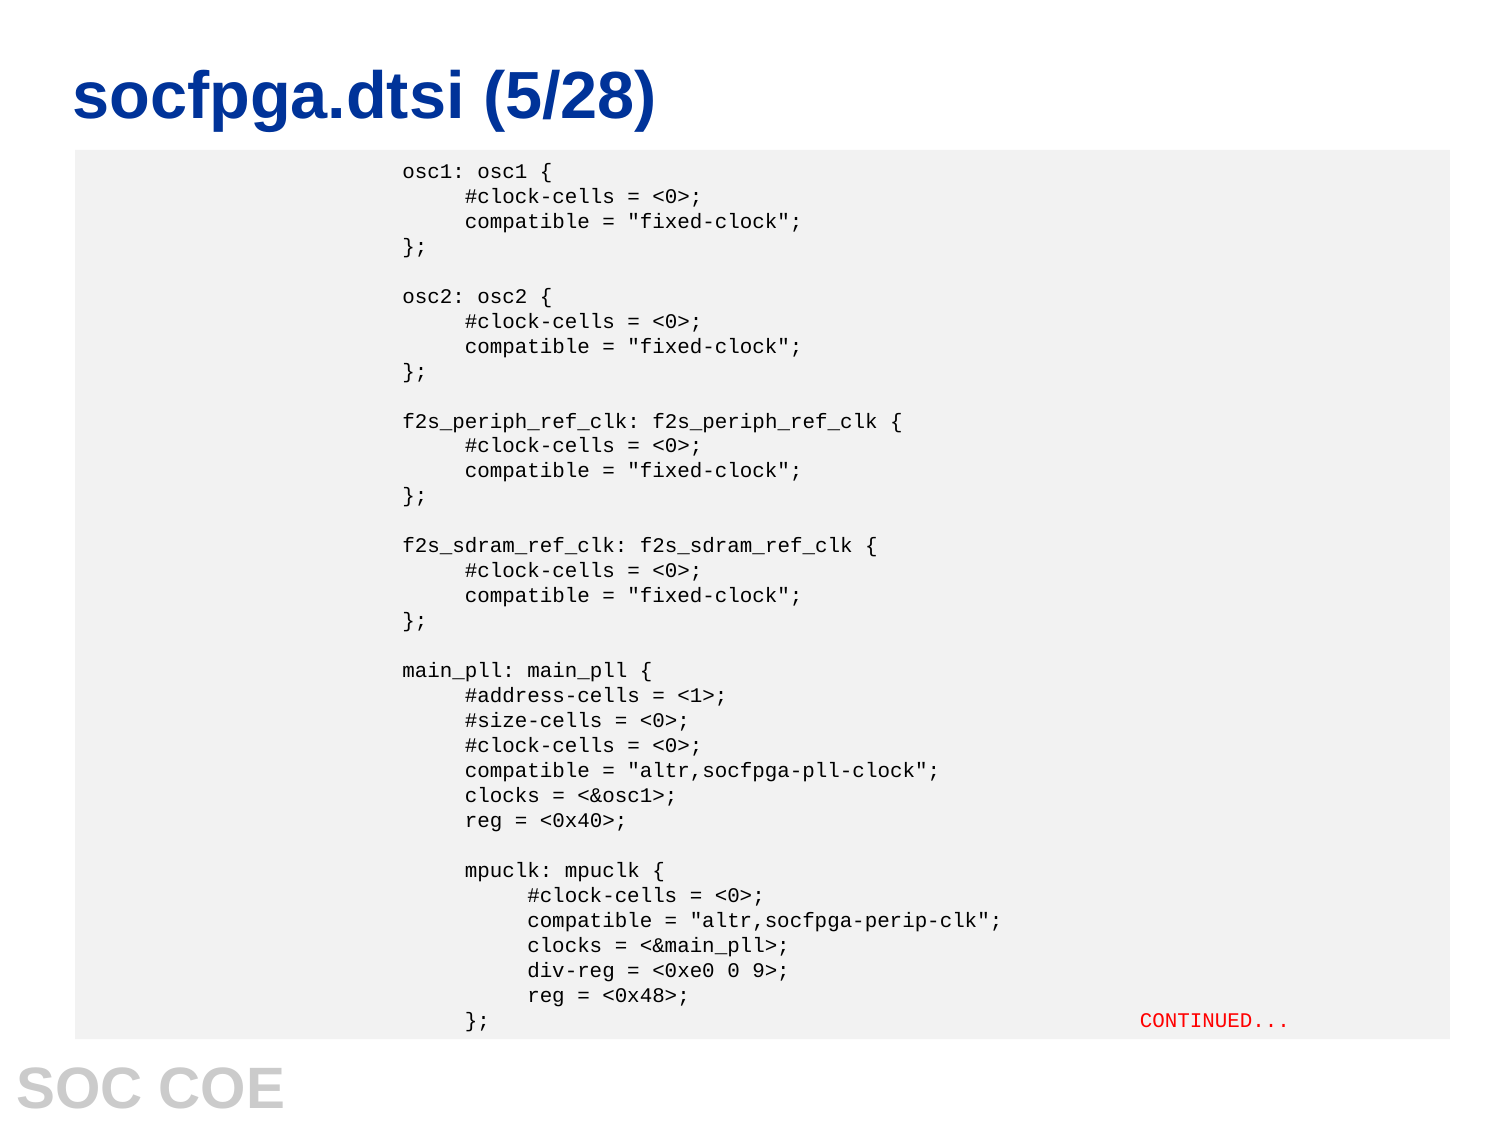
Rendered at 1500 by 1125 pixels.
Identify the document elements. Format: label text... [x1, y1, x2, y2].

text_box osc1: osc1 { #clock-cells = <0>; compatible = "fixed-clock"; }; osc2: osc2 { #clock-cells = <0>; compatible = "fixed-clock"; }; f2s_periph_ref_clk: f2s_periph_ref_clk { #clock-cells = <0>; compatible = "fixed-clock"; }; f2s_sdram_ref_clk: f2s_sdram_ref_clk { #clock-cells = <0>; compatible = "fixed-clock"; }; main_pll: main_pll { #address-cells = <1>; #size-cells = <0>; #clock-cells = <0>; compatible = "altr,socfpga-pll-clock"; clocks = <&osc1>; reg = <0x40>; mpuclk: mpuclk { #clock-cells = <0>; compatible = "altr,socfpga-perip-clk"; clocks = <&main_pll>; div-reg = <0xe0 0 9>; reg = <0x48>; }; CONTINUED... [75, 149, 1450, 1040]
title socfpga.dtsi (5/28) [57, 44, 1425, 195]
